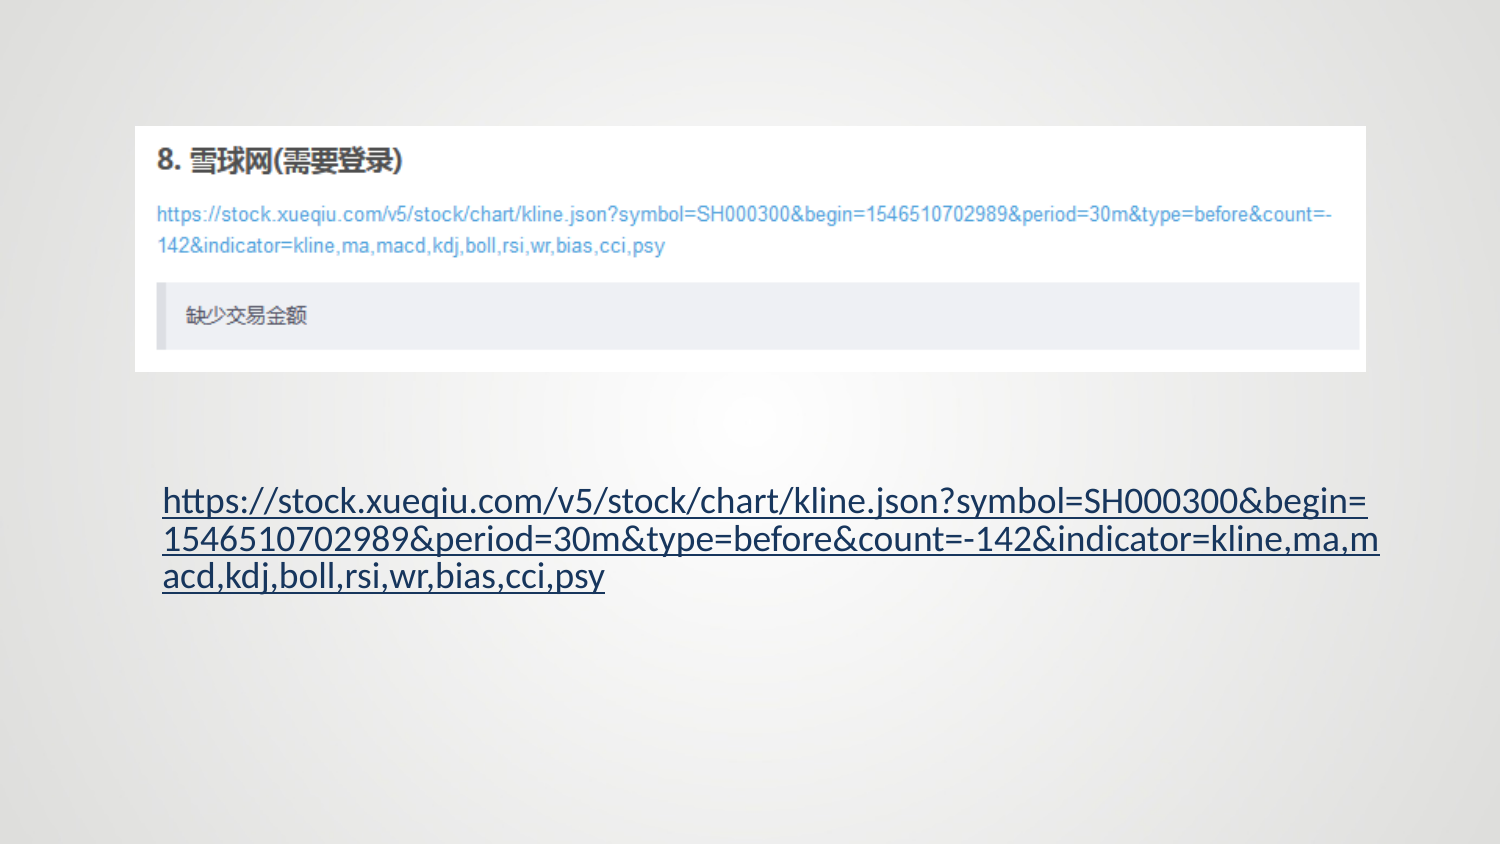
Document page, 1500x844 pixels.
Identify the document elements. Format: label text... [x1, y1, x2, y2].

picture [0, 0, 1500, 844]
text_box https://stock.xueqiu.com/v5/stock/chart/kline.json?symbol=SH000300&begin=1546510702989&period=30m&type=before&count=-142&indicator=kline,ma,macd,kdj,boll,rsi,wr,bias,cci,psy [147, 469, 1400, 529]
